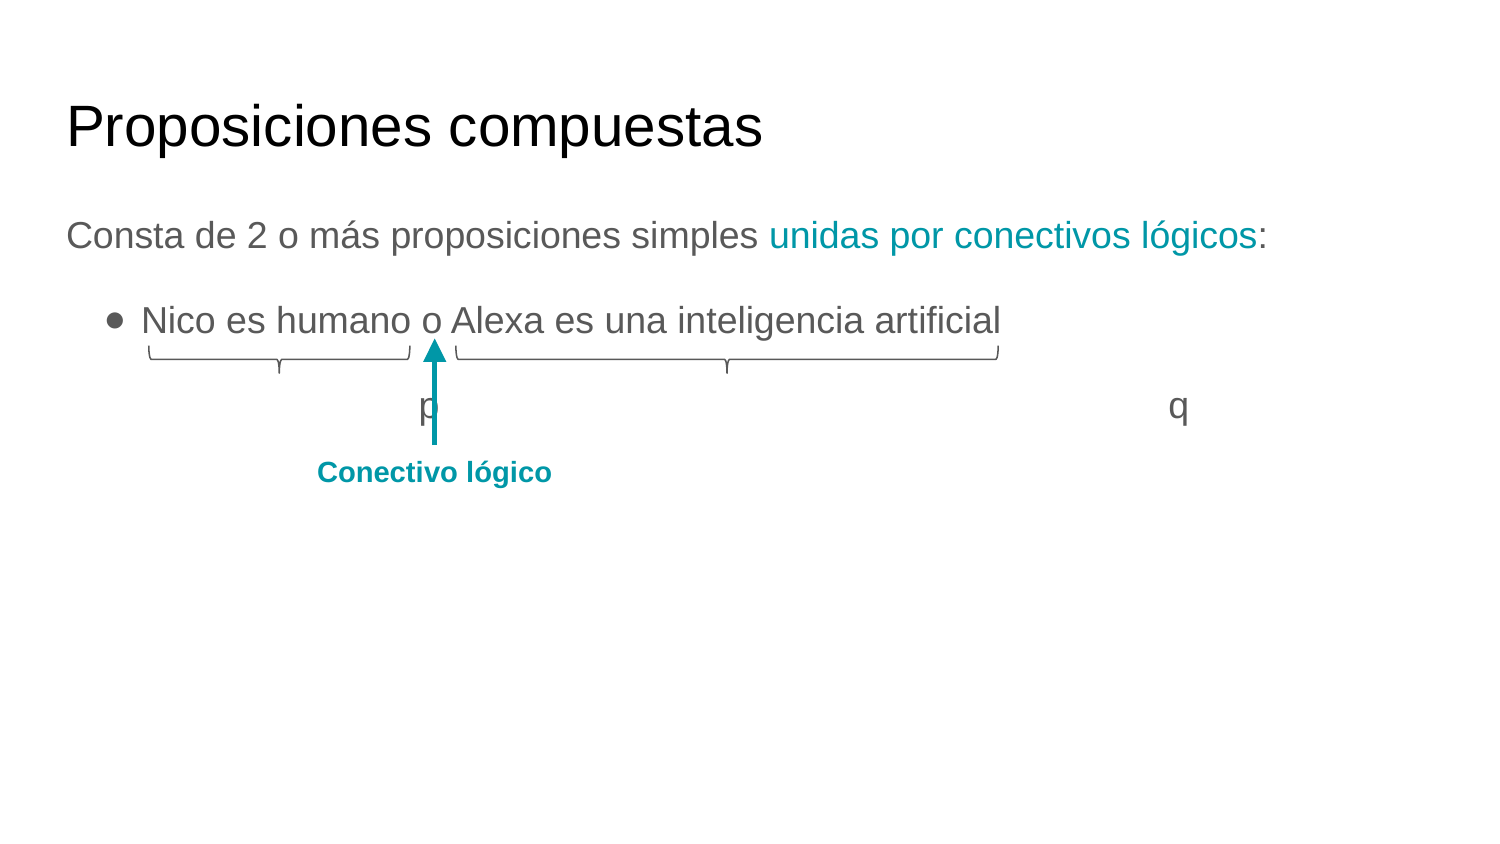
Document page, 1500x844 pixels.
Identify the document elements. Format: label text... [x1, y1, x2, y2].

text_box [455, 345, 999, 374]
title Proposiciones compuestas [51, 72, 1449, 167]
text_box [148, 345, 410, 374]
text_box Conectivo lógico [264, 438, 605, 517]
list Consta de 2 o más proposiciones simples unidas por conectivos lógicos: Nico es humano o Alexa es una inteligencia artificial p q [51, 189, 1449, 750]
